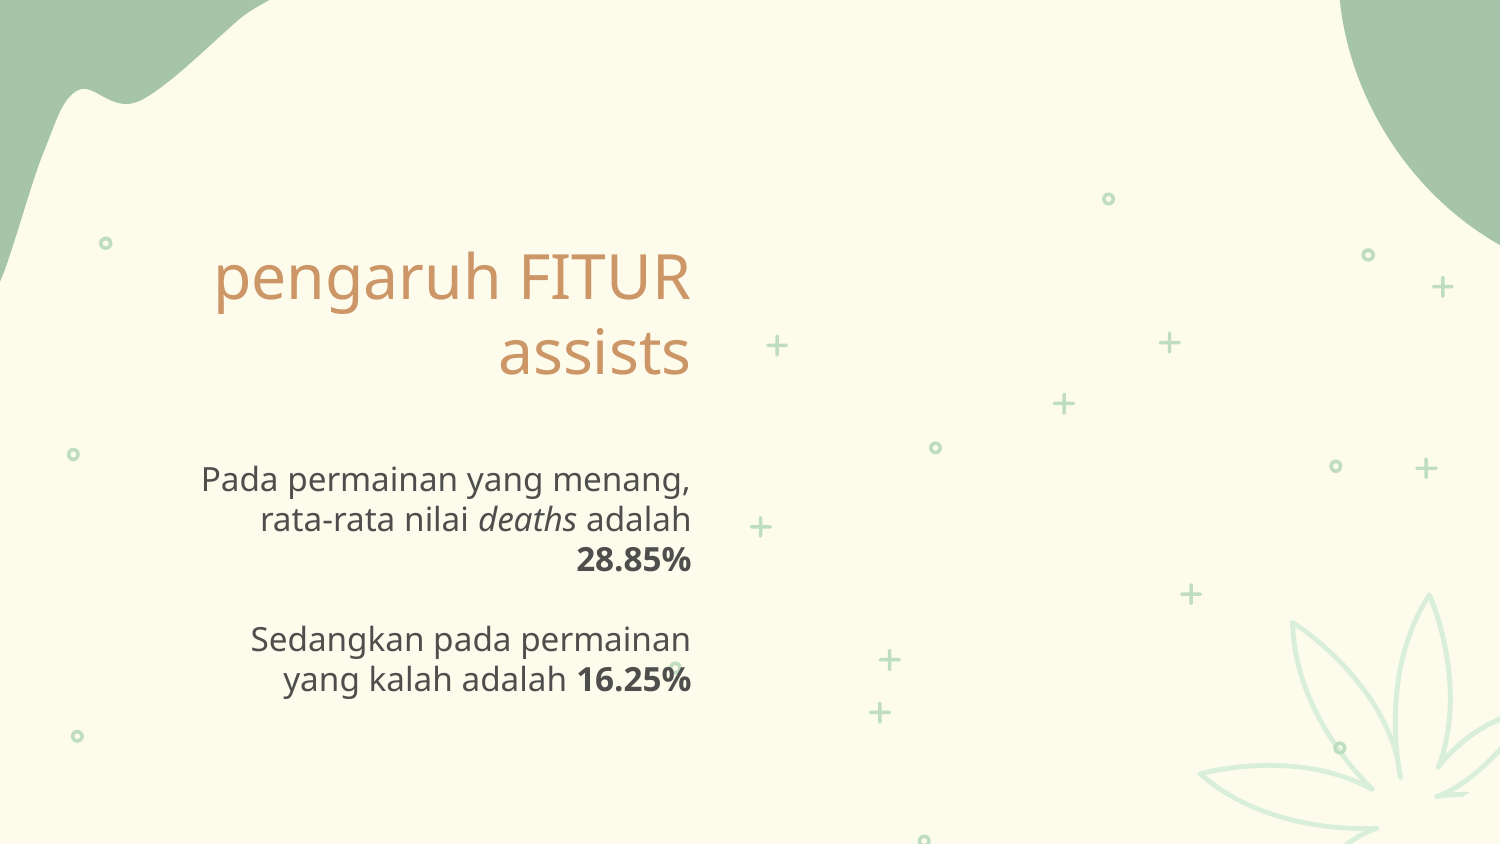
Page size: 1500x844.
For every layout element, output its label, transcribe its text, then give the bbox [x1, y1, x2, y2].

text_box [749, 192, 1376, 755]
subtitle Pada permainan yang menang, rata-rata nilai deaths adalah 28.85% Sedangkan pada permainan yang kalah adalah 16.25% [150, 379, 707, 778]
title pengaruh FITUR assists [116, 245, 707, 379]
